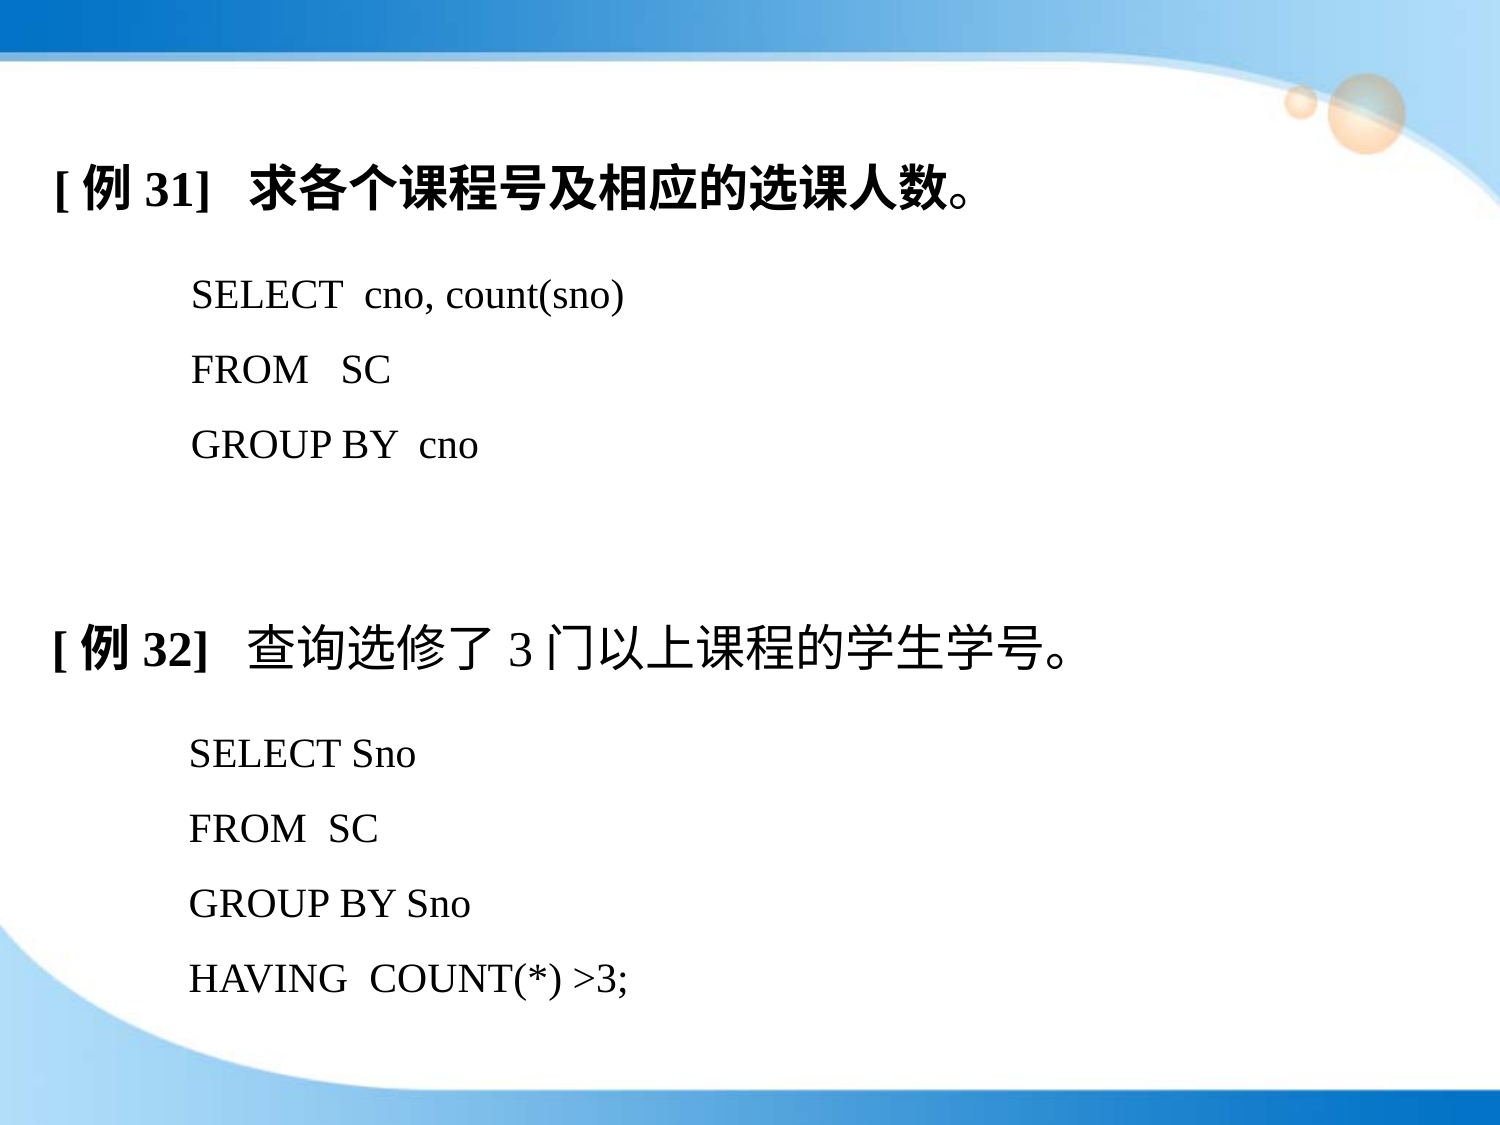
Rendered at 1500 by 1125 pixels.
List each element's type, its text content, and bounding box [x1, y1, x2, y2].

text_box [例32] 查询选修了3门以上课程的学生学号。 [36, 596, 1349, 684]
text_box [例31] 求各个课程号及相应的选课人数。 [38, 136, 1351, 224]
text_box SELECT Sno FROM SC GROUP BY Sno HAVING COUNT(*) >3; [172, 693, 1179, 1009]
text_box SELECT cno, count(sno) FROM SC GROUP BY cno [174, 234, 1181, 474]
picture [0, 0, 1500, 1125]
